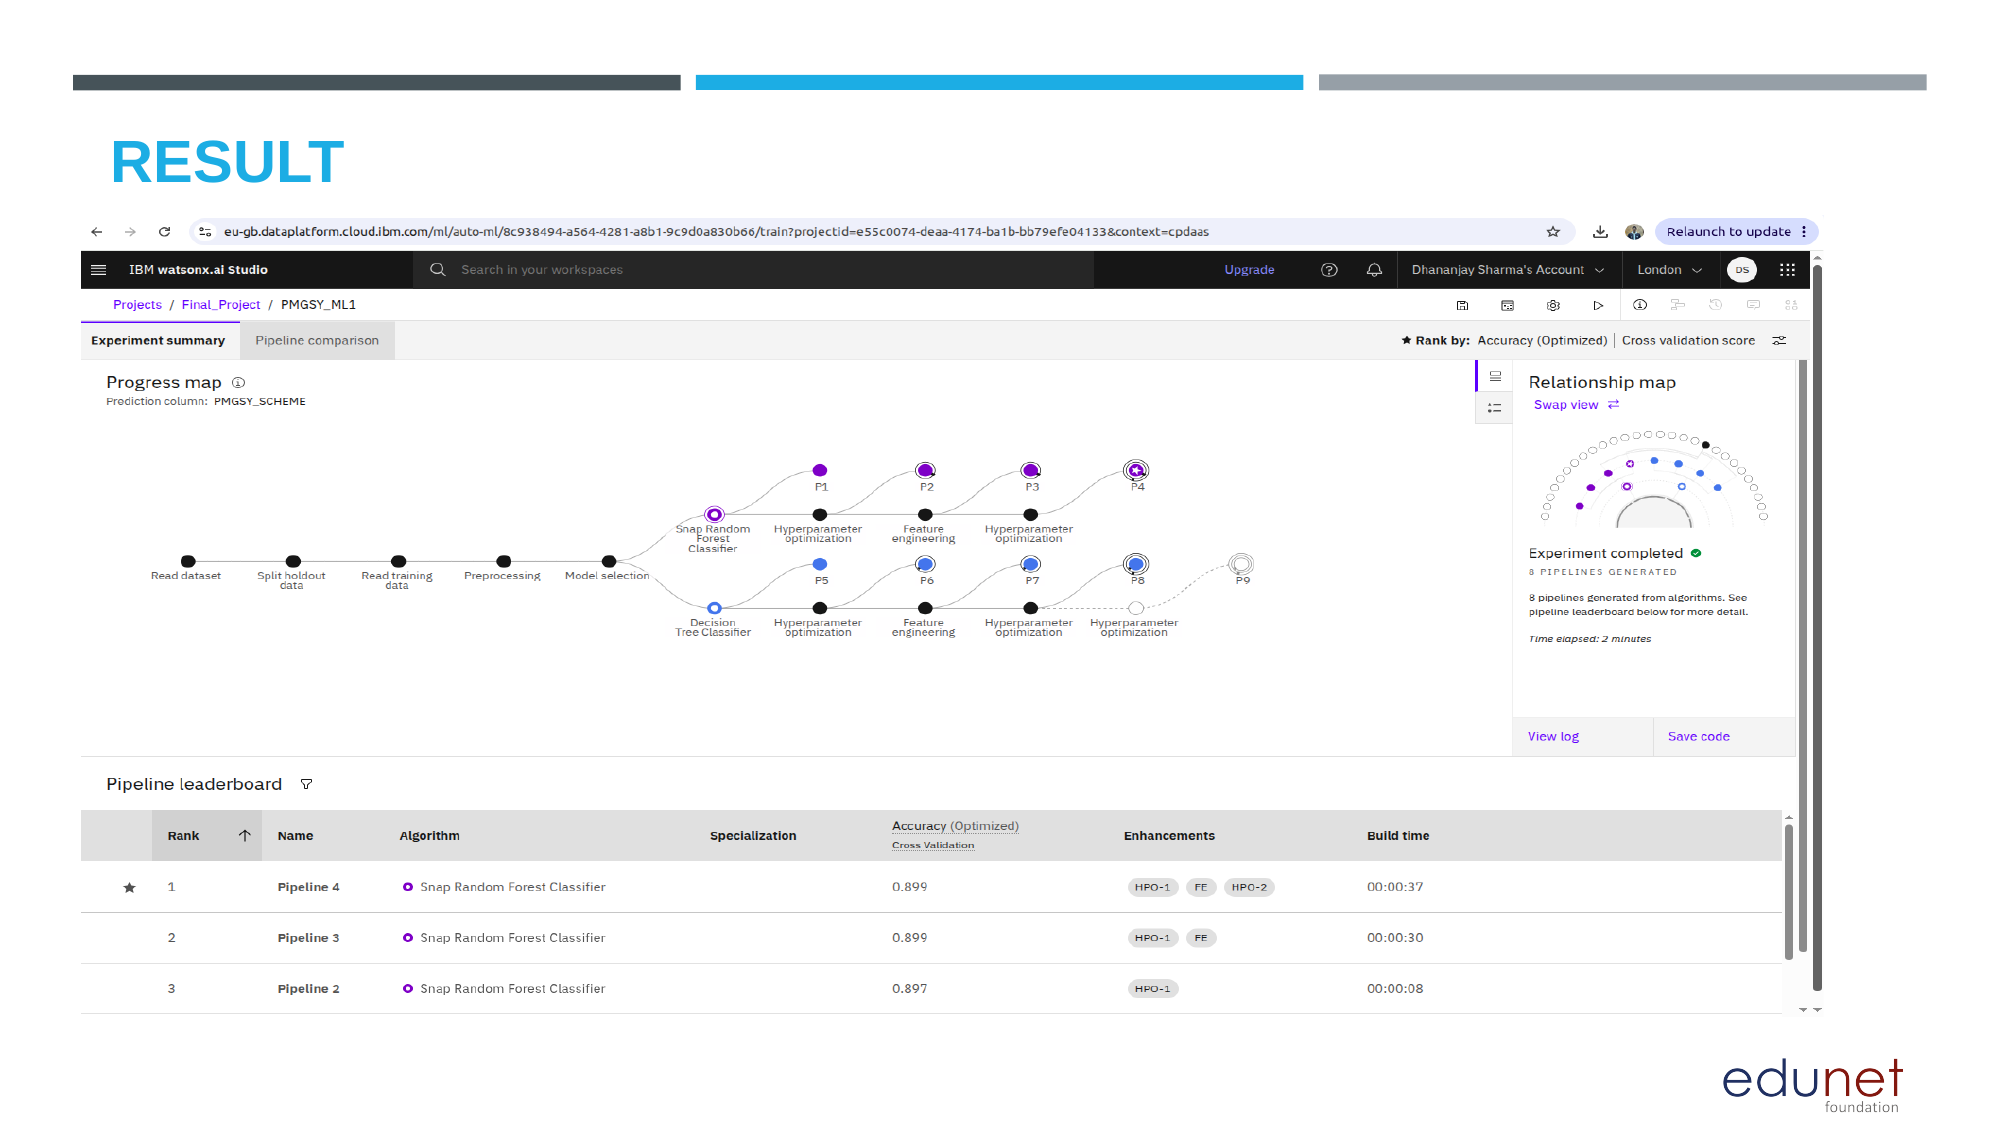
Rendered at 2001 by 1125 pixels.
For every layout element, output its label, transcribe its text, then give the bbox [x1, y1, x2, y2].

picture [80, 215, 1824, 1017]
picture [1719, 1056, 1905, 1116]
title RESULT [95, 115, 1905, 203]
